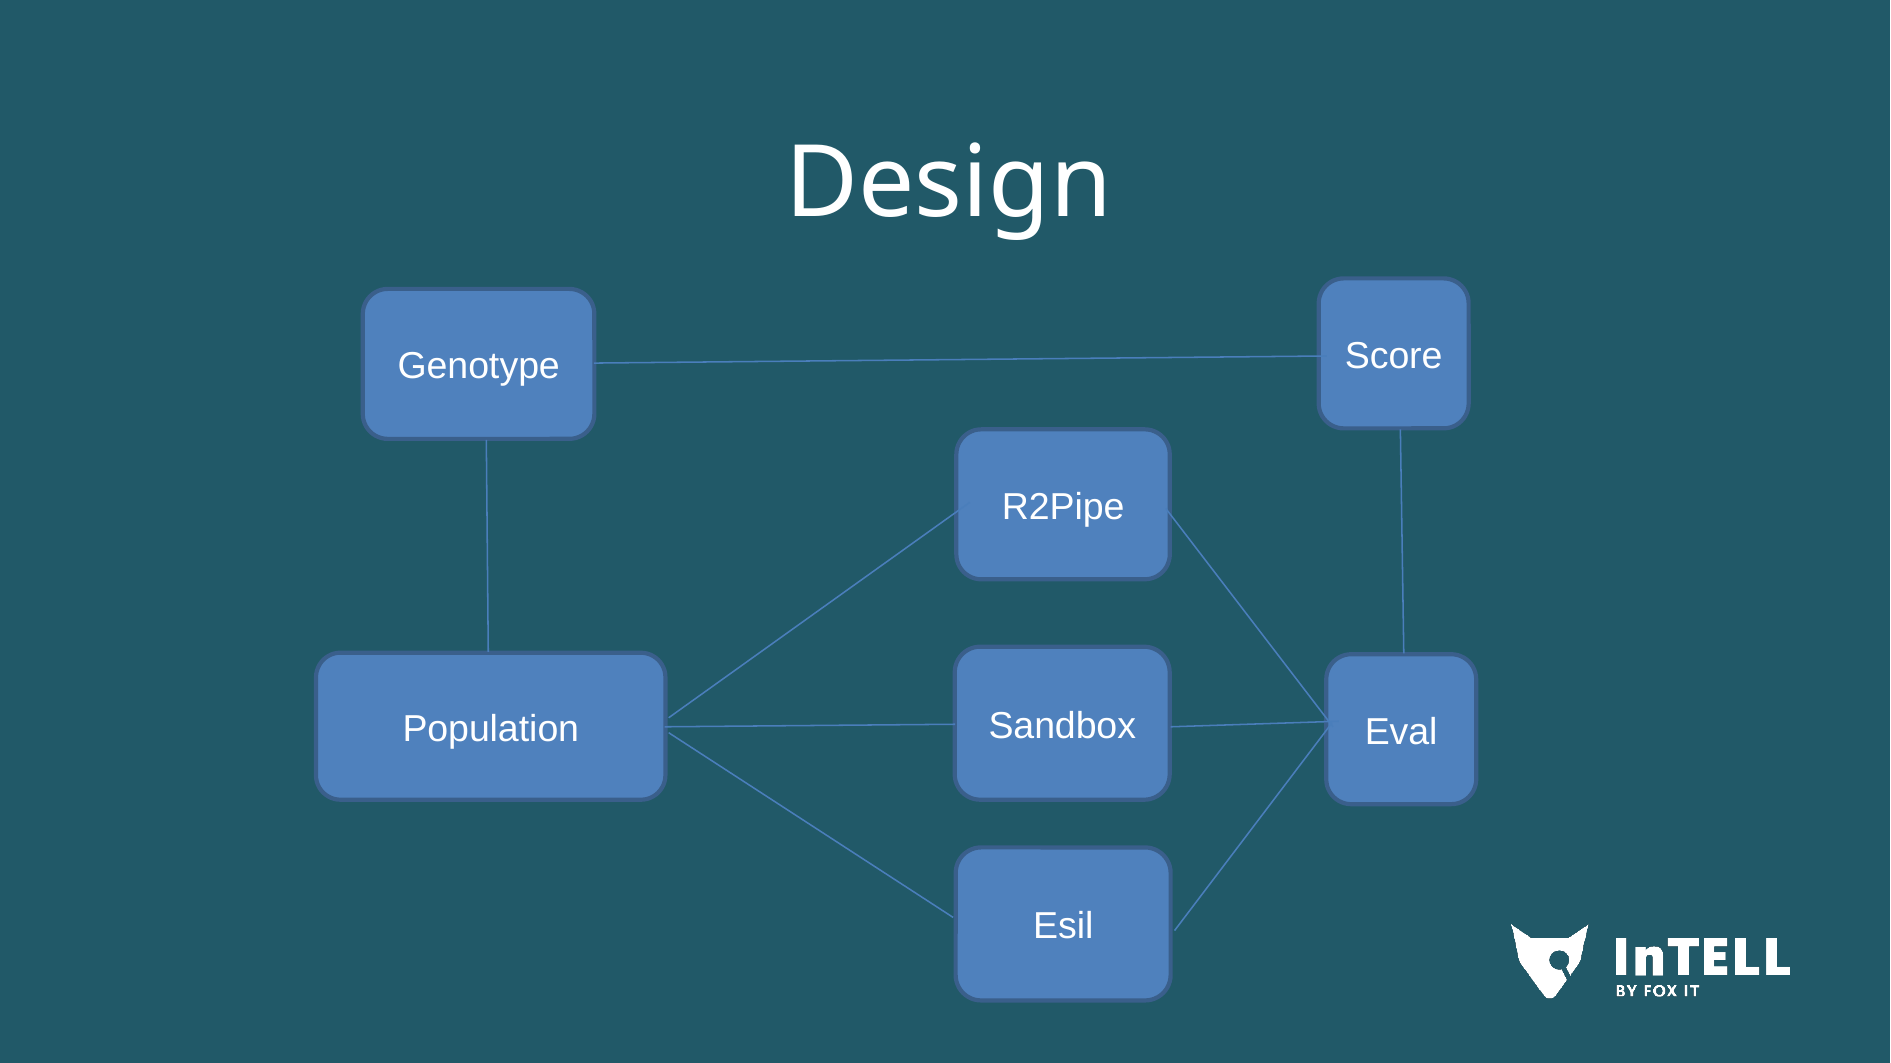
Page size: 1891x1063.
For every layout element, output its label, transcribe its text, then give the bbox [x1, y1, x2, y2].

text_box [668, 732, 954, 918]
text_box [1174, 734, 1333, 931]
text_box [1165, 508, 1334, 728]
text_box R2Pipe [954, 427, 1172, 582]
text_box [664, 723, 956, 727]
text_box Sandbox [956, 644, 1169, 802]
text_box Eval [1337, 652, 1479, 807]
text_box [1400, 429, 1405, 654]
picture [1511, 924, 1790, 1000]
text_box Score [1316, 276, 1471, 431]
text_box Esil [953, 845, 1173, 1003]
text_box Design [118, 117, 1771, 235]
text_box Population [313, 650, 664, 802]
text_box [593, 355, 1328, 364]
text_box Genotype [360, 286, 597, 441]
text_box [668, 502, 970, 718]
